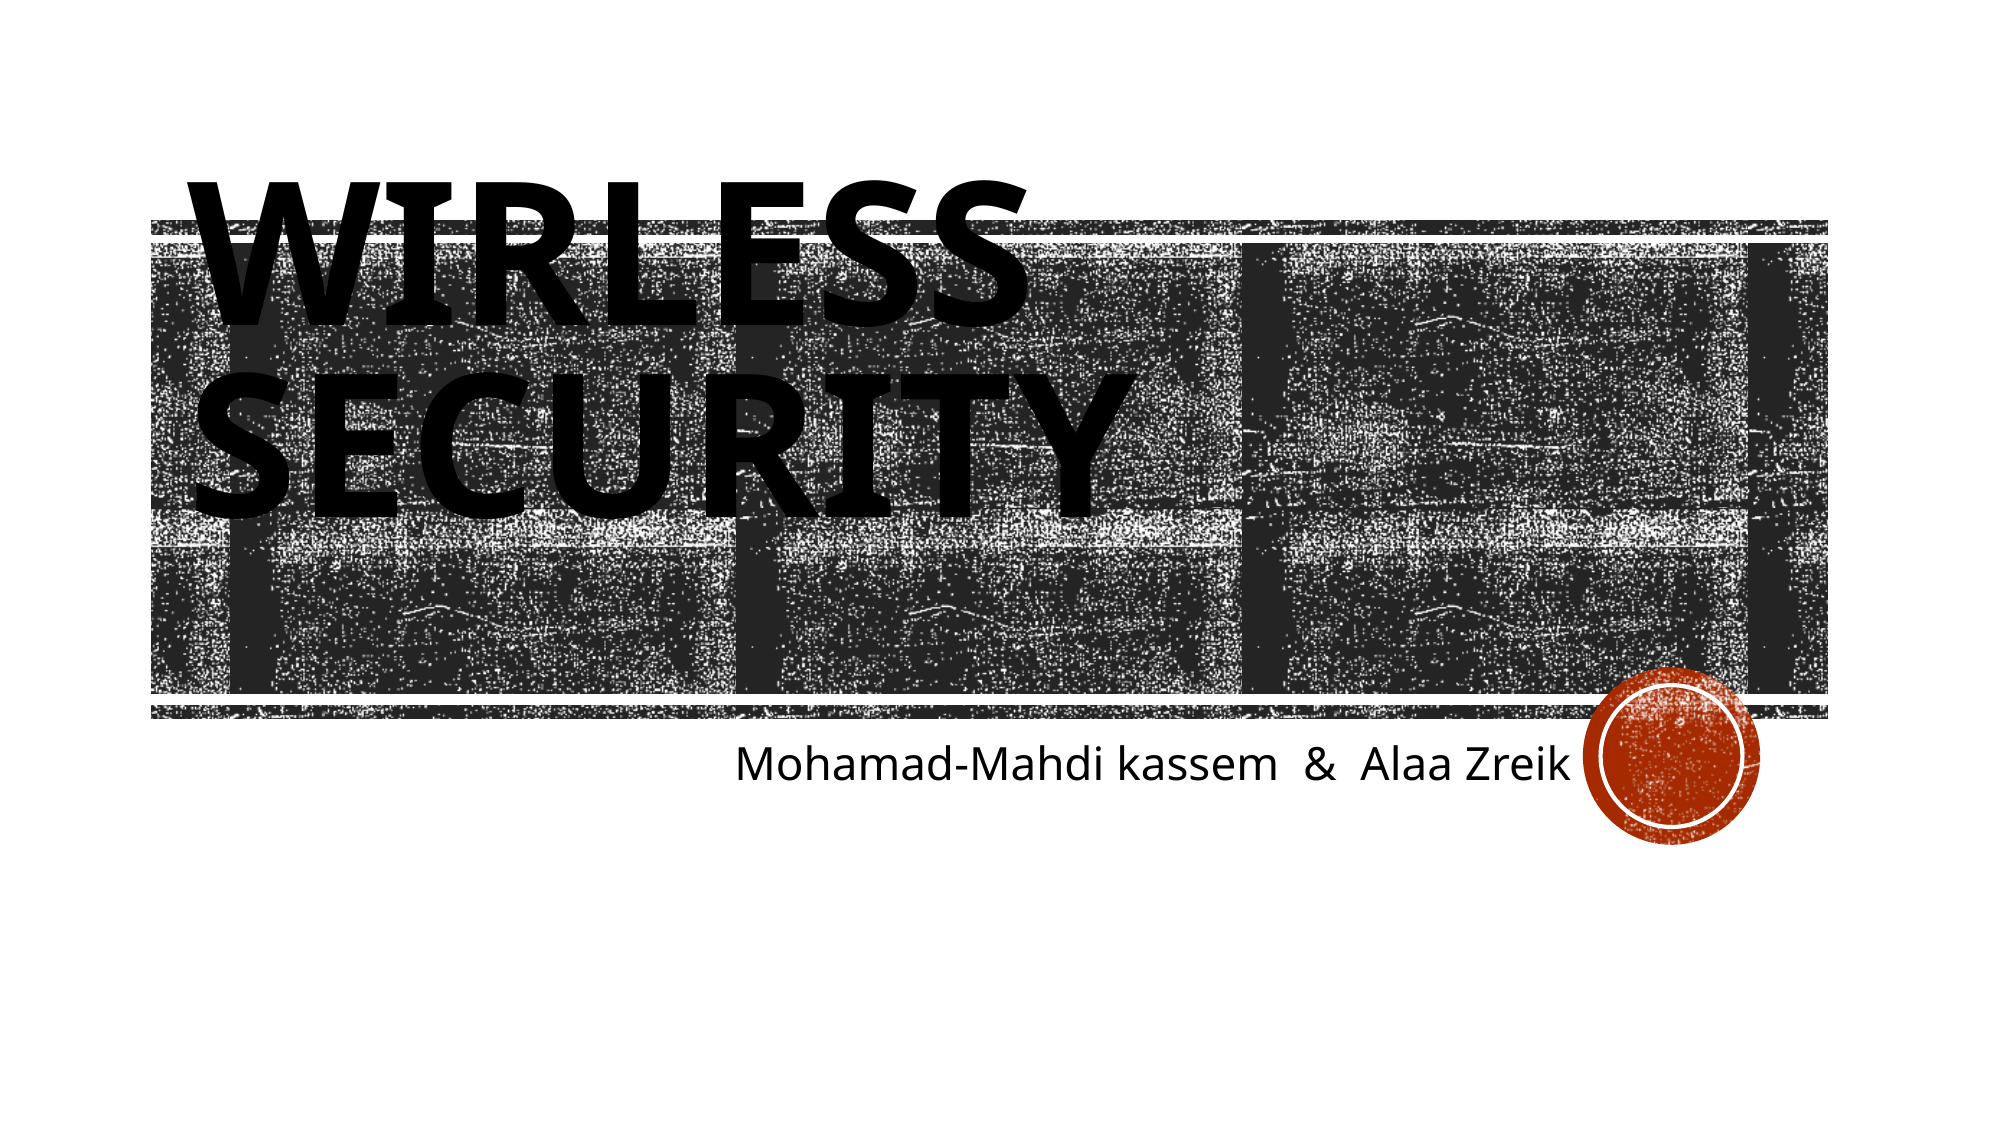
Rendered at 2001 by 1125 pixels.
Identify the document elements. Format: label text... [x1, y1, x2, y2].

subtitle Mohamad-Mahdi kassem & Alaa Zreik [719, 732, 2000, 909]
title Wirless Security [172, 234, 1808, 733]
